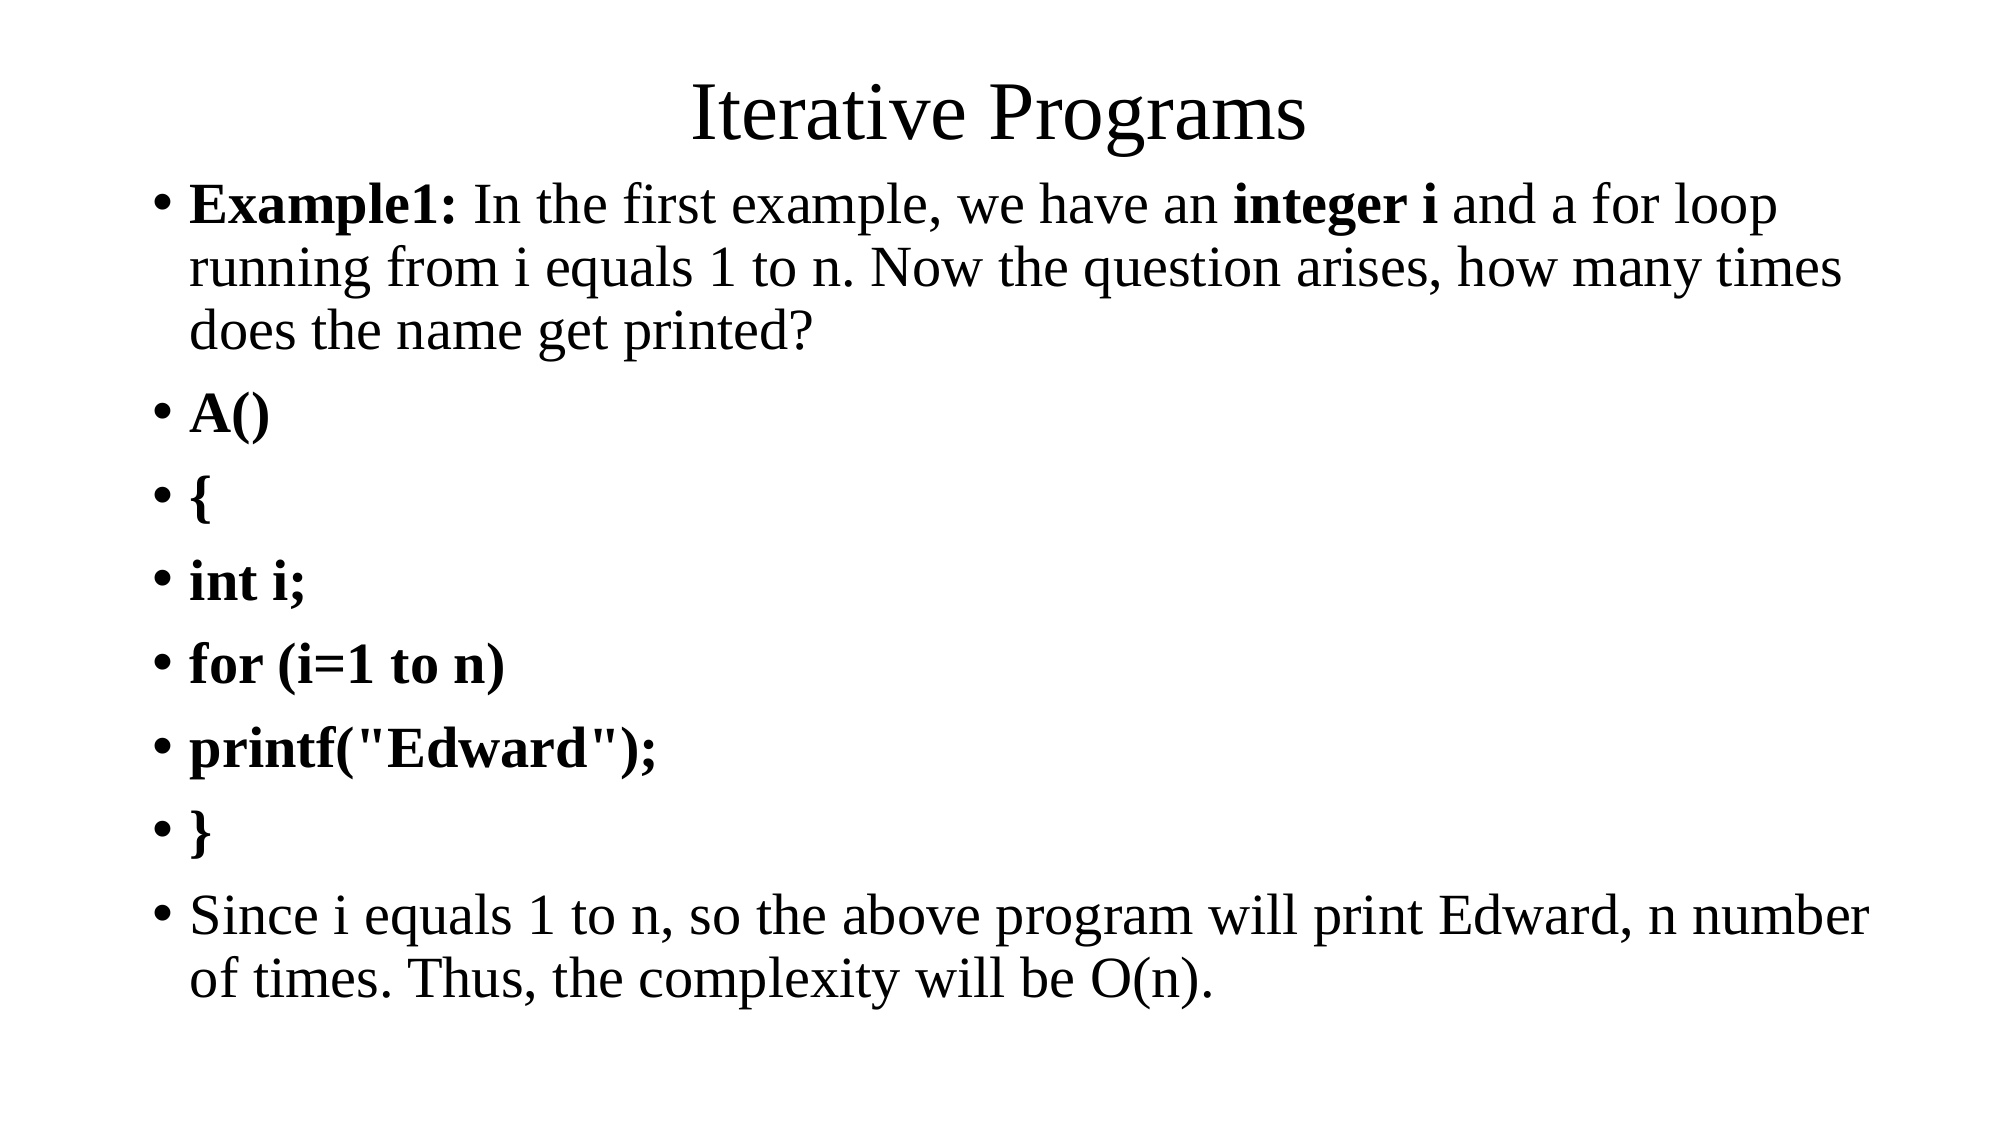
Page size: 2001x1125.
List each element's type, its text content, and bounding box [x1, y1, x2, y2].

title Iterative Programs [137, 59, 1863, 165]
list Example1: In the first example, we have an integer i and a for loop running from i equals 1 to n. Now the question arises, how many times does the name get printed? A() { int i; for (i=1 to n) printf("Edward"); } Since i equals 1 to n, so the above program will print Edward, n number of times. Thus, the complexity will be O(n). [137, 165, 1921, 1088]
